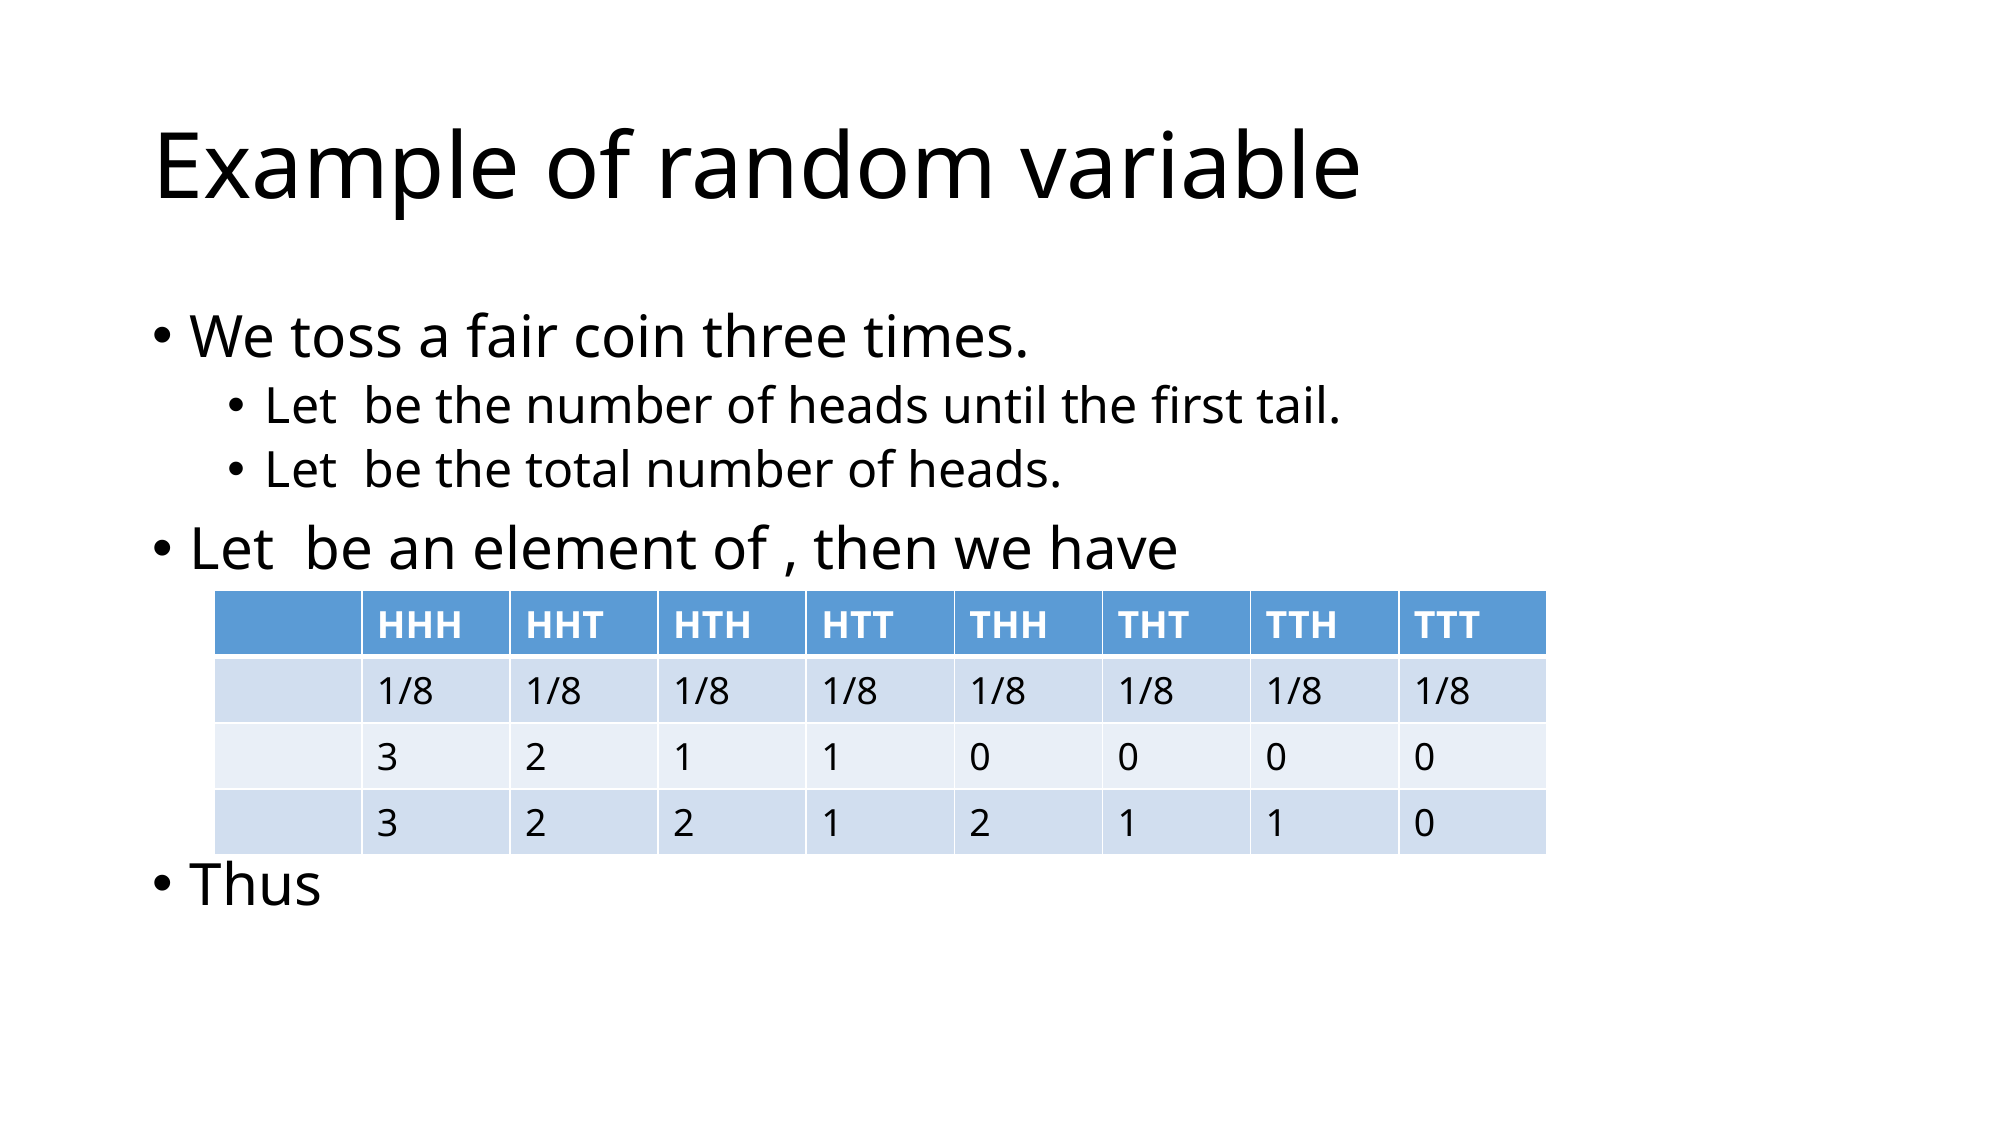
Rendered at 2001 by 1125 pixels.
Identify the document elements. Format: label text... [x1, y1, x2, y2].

title Example of random variable [137, 59, 1863, 278]
